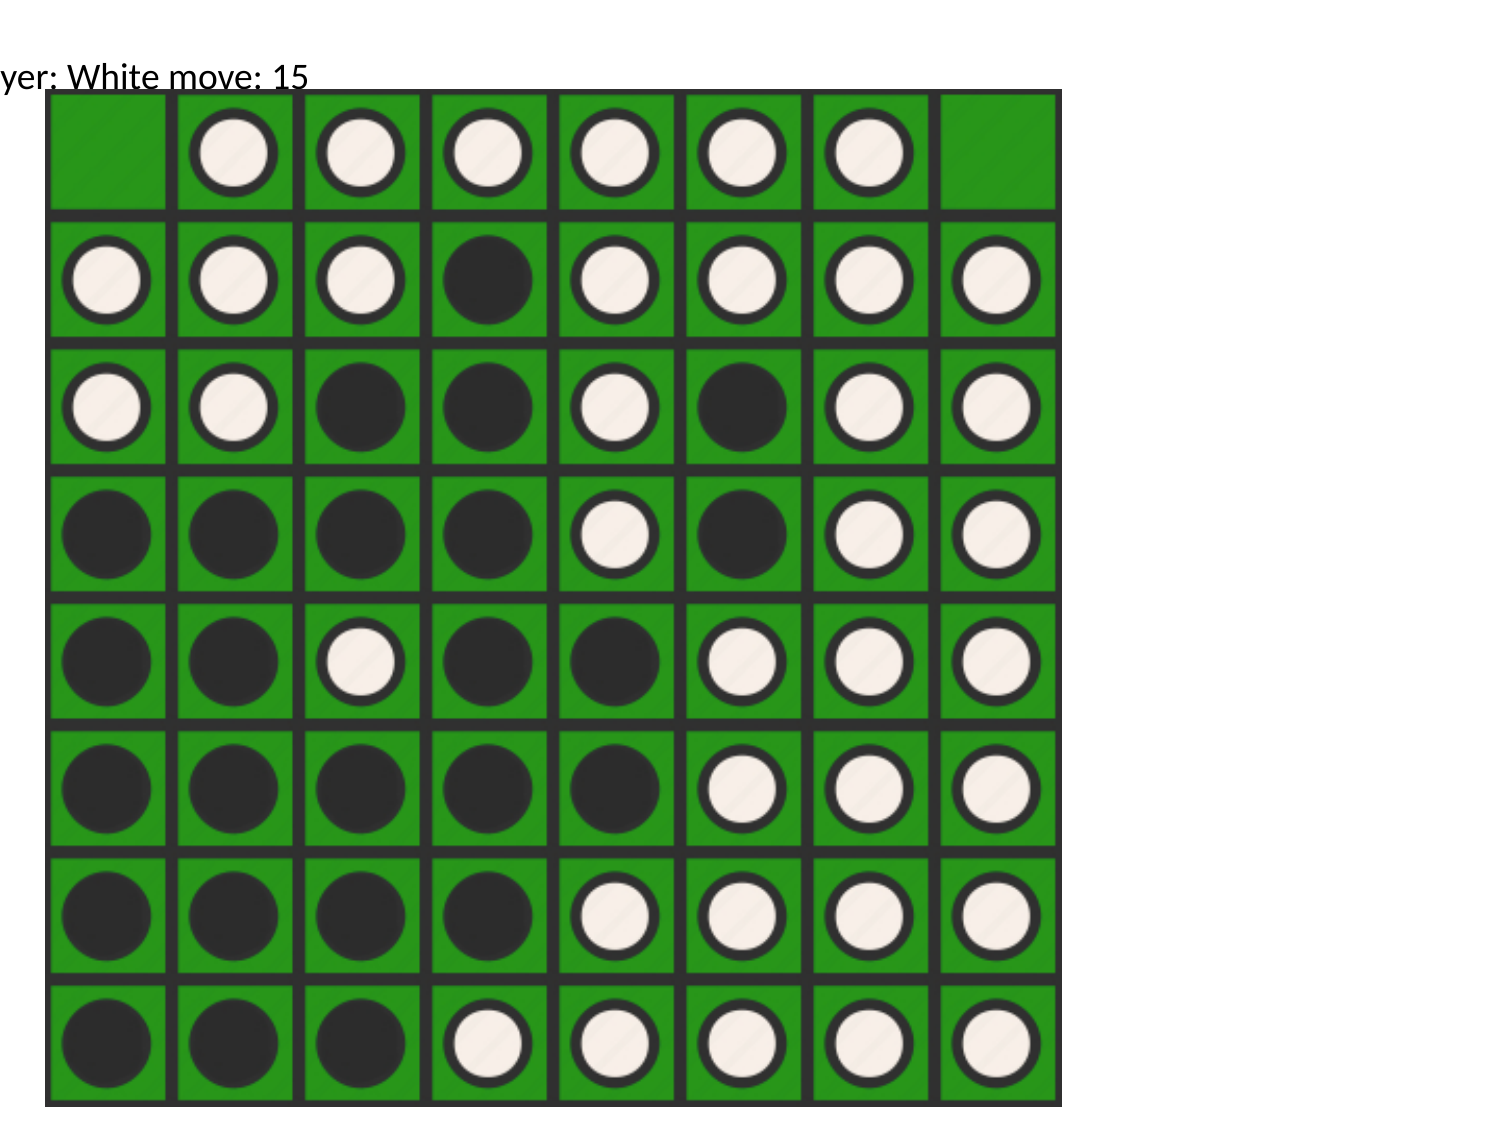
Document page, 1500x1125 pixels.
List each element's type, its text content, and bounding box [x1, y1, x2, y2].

picture [44, 89, 1062, 1107]
text_box turn: 58 player: White move: 15 [0, 44, 325, 105]
